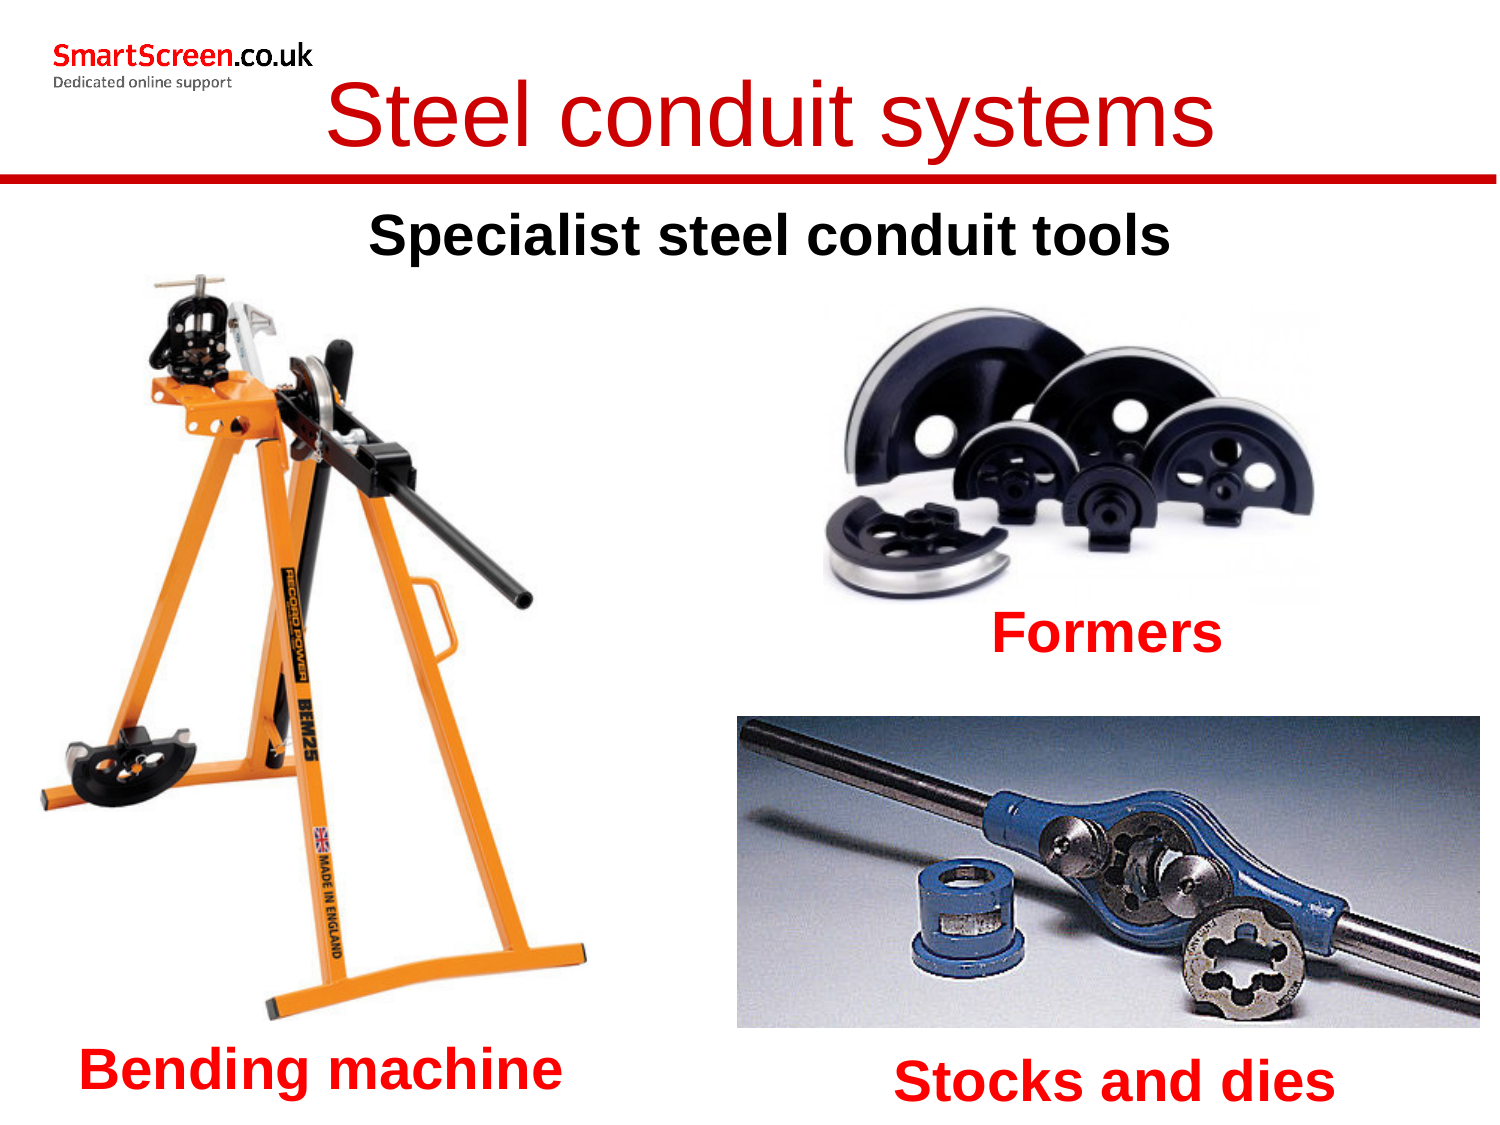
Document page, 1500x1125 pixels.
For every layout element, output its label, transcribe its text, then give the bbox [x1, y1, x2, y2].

picture [822, 302, 1320, 606]
text_box Bending machine [63, 1031, 590, 1109]
picture [38, 273, 590, 1024]
text_box Specialist steel conduit tools [177, 191, 1365, 275]
text_box Formers [976, 615, 1272, 672]
picture [736, 716, 1480, 1028]
text_box Stocks and dies [878, 1035, 1375, 1121]
text_box Steel conduit systems [20, 29, 1500, 191]
